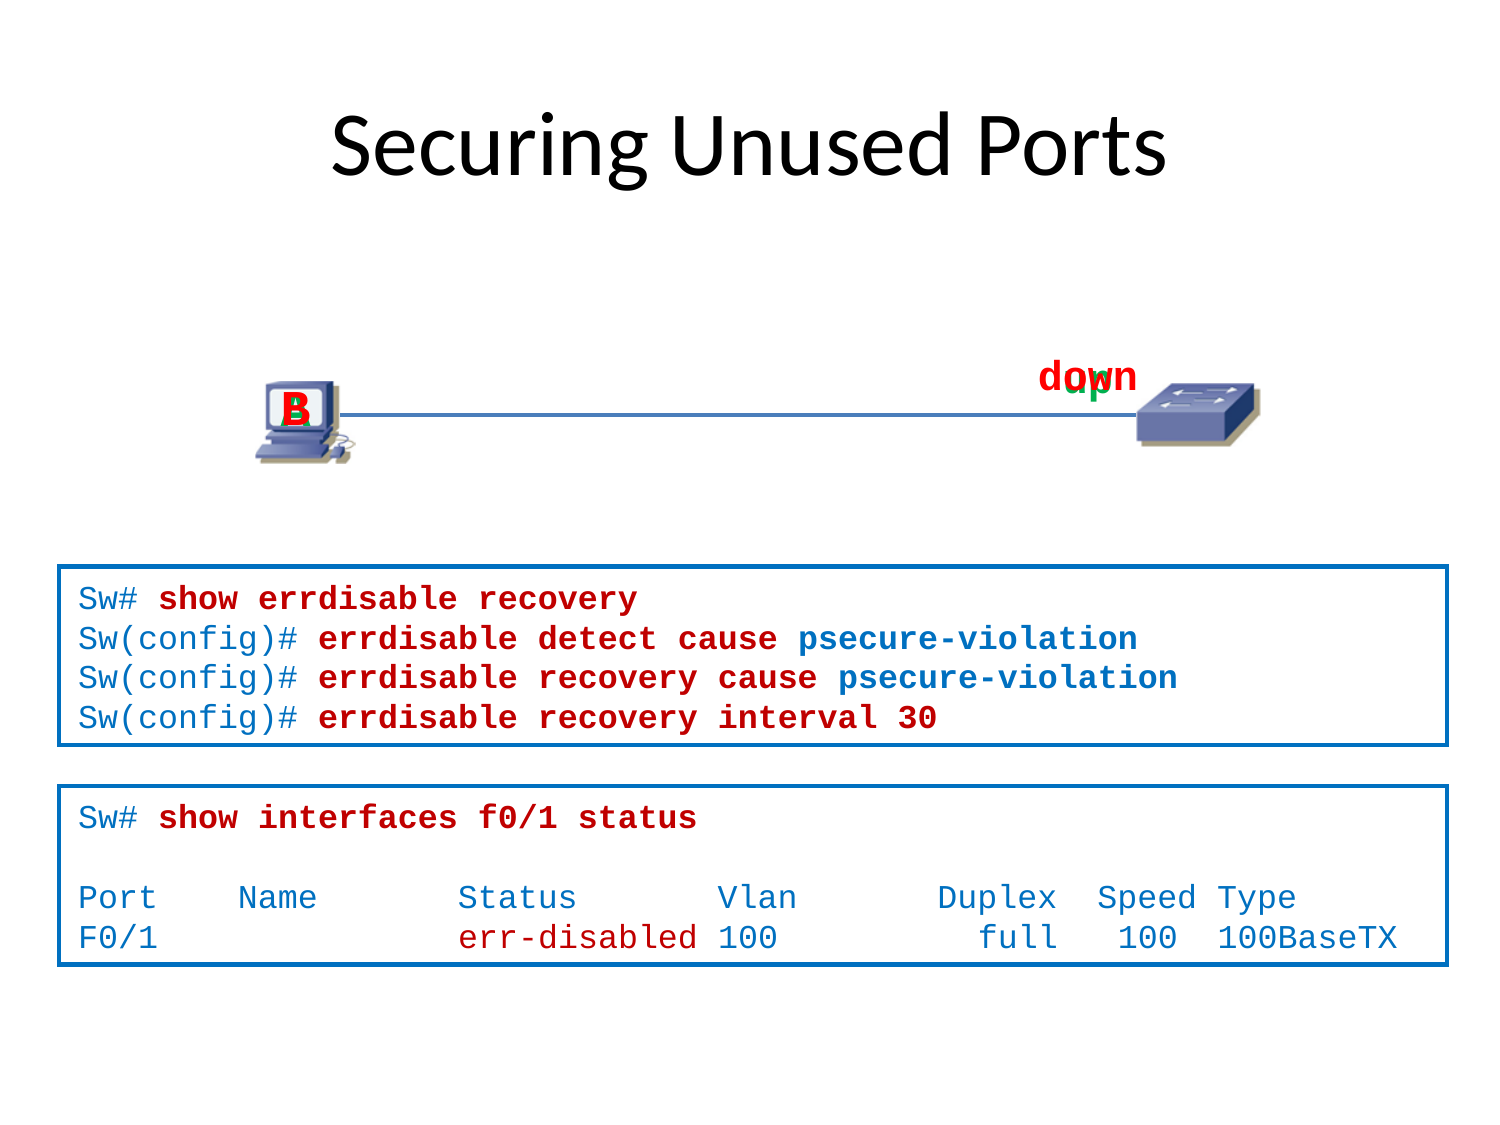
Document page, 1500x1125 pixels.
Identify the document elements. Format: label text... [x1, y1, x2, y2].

picture [1135, 382, 1262, 448]
text_box Sw# show interfaces f0/1 status Port Name Status Vlan Duplex Speed Type F0/1 err-disabled 100 full 100 100BaseTX [59, 785, 1447, 965]
text_box Sw# show errdisable recovery Sw(config)# errdisable detect cause psecure-violation Sw(config)# errdisable recovery cause psecure-violation Sw(config)# errdisable recovery interval 30 [59, 566, 1447, 746]
title Securing Unused Ports [75, 45, 1425, 233]
text_box down [977, 347, 1199, 407]
picture [254, 380, 356, 465]
